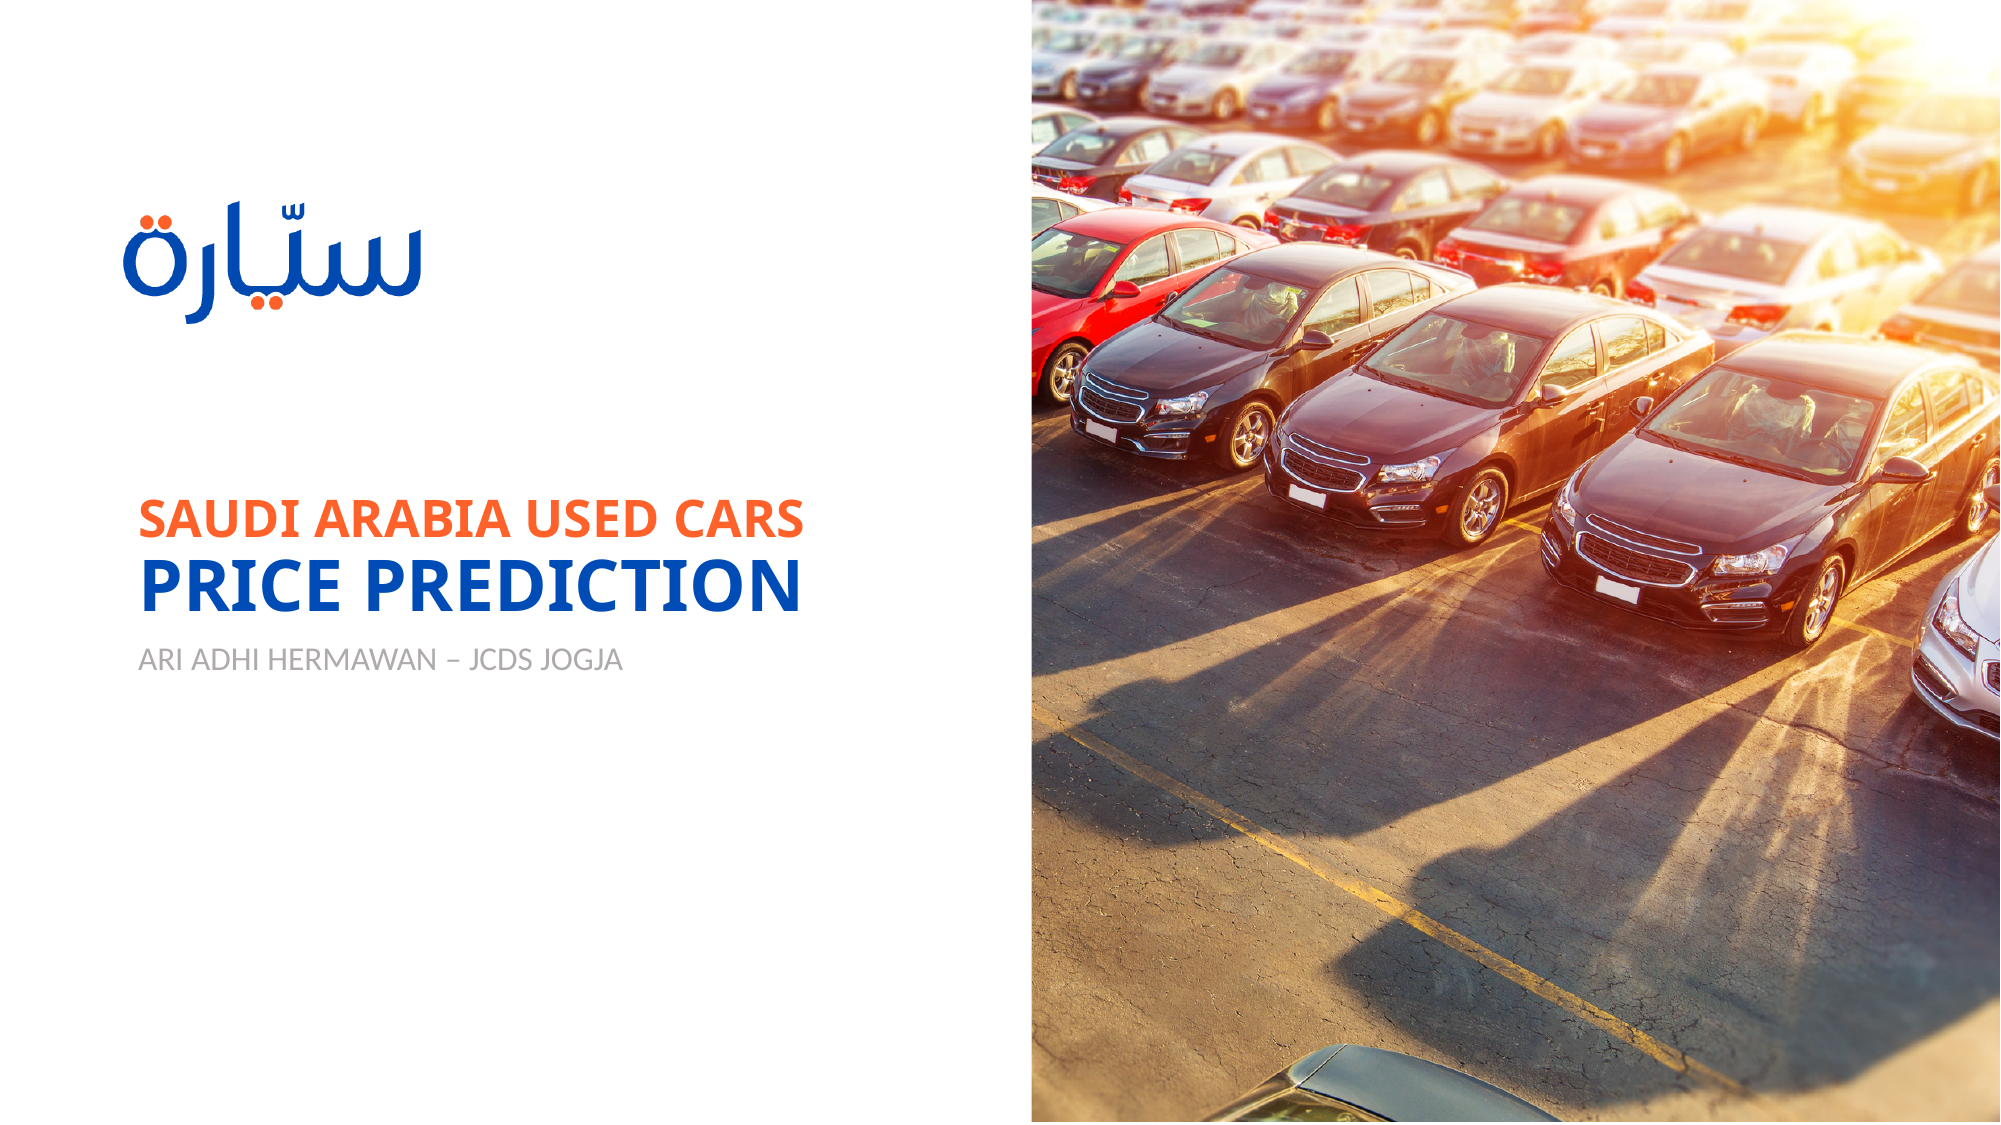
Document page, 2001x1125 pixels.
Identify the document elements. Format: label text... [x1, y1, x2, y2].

picture [1031, 0, 2000, 1122]
picture [123, 200, 421, 324]
title SAUDI ARABIA USED CARS PRICE PREDICTION [123, 485, 1031, 635]
subtitle ARI ADHI HERMAWAN – JCDS JOGJA [123, 634, 1005, 715]
